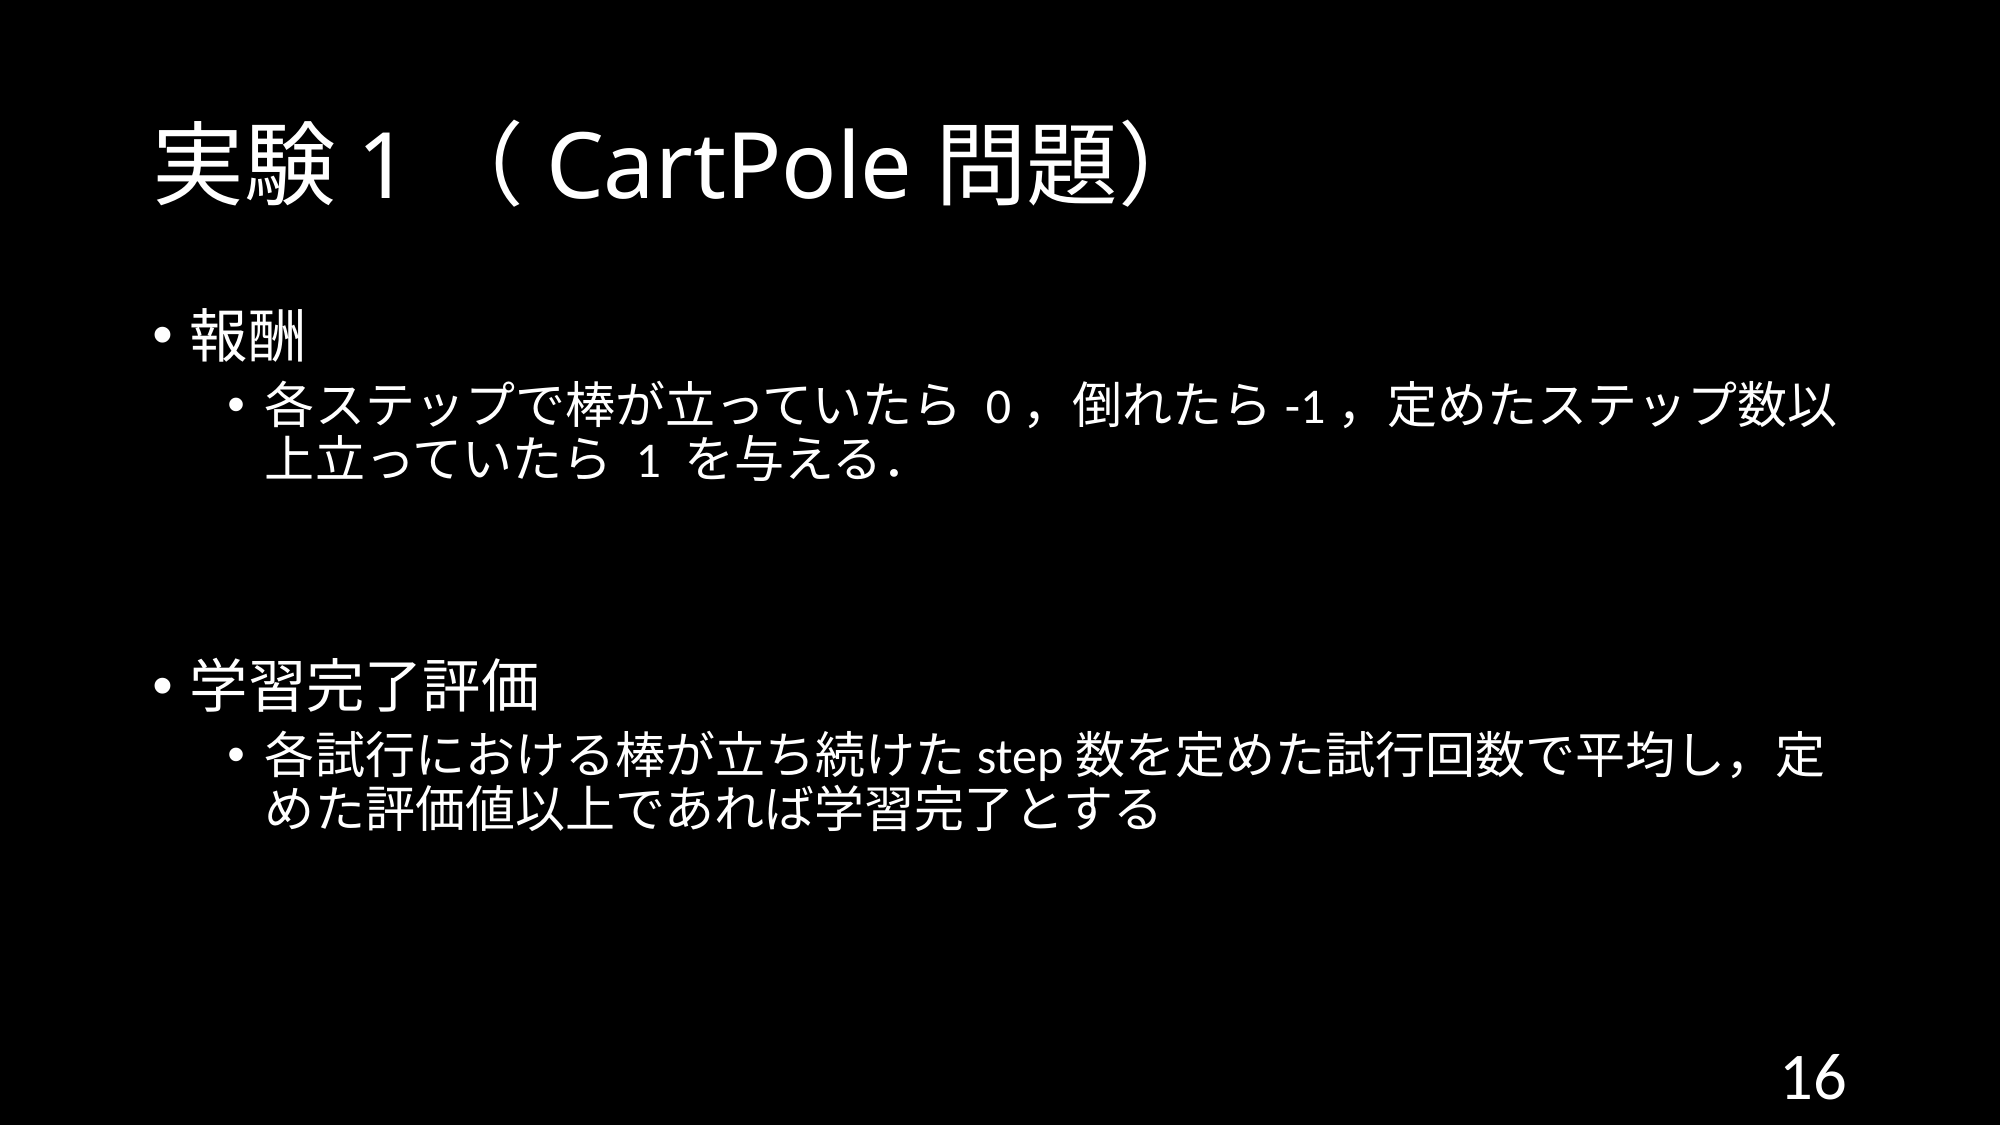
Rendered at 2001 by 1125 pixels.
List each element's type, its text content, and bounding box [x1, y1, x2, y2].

title 実験1（CartPole問題） [137, 59, 1863, 278]
slide_number 16 [1412, 1042, 1863, 1103]
list 報酬 各ステップで棒が立っていたら 0，倒れたら-1，定めたステップ数以上立っていたら 1 を与える． 学習完了評価 各試行における棒が立ち続けたstep数を定めた試行回数で平均し，定めた評価値以上であれば学習完了とする [137, 299, 1863, 1014]
